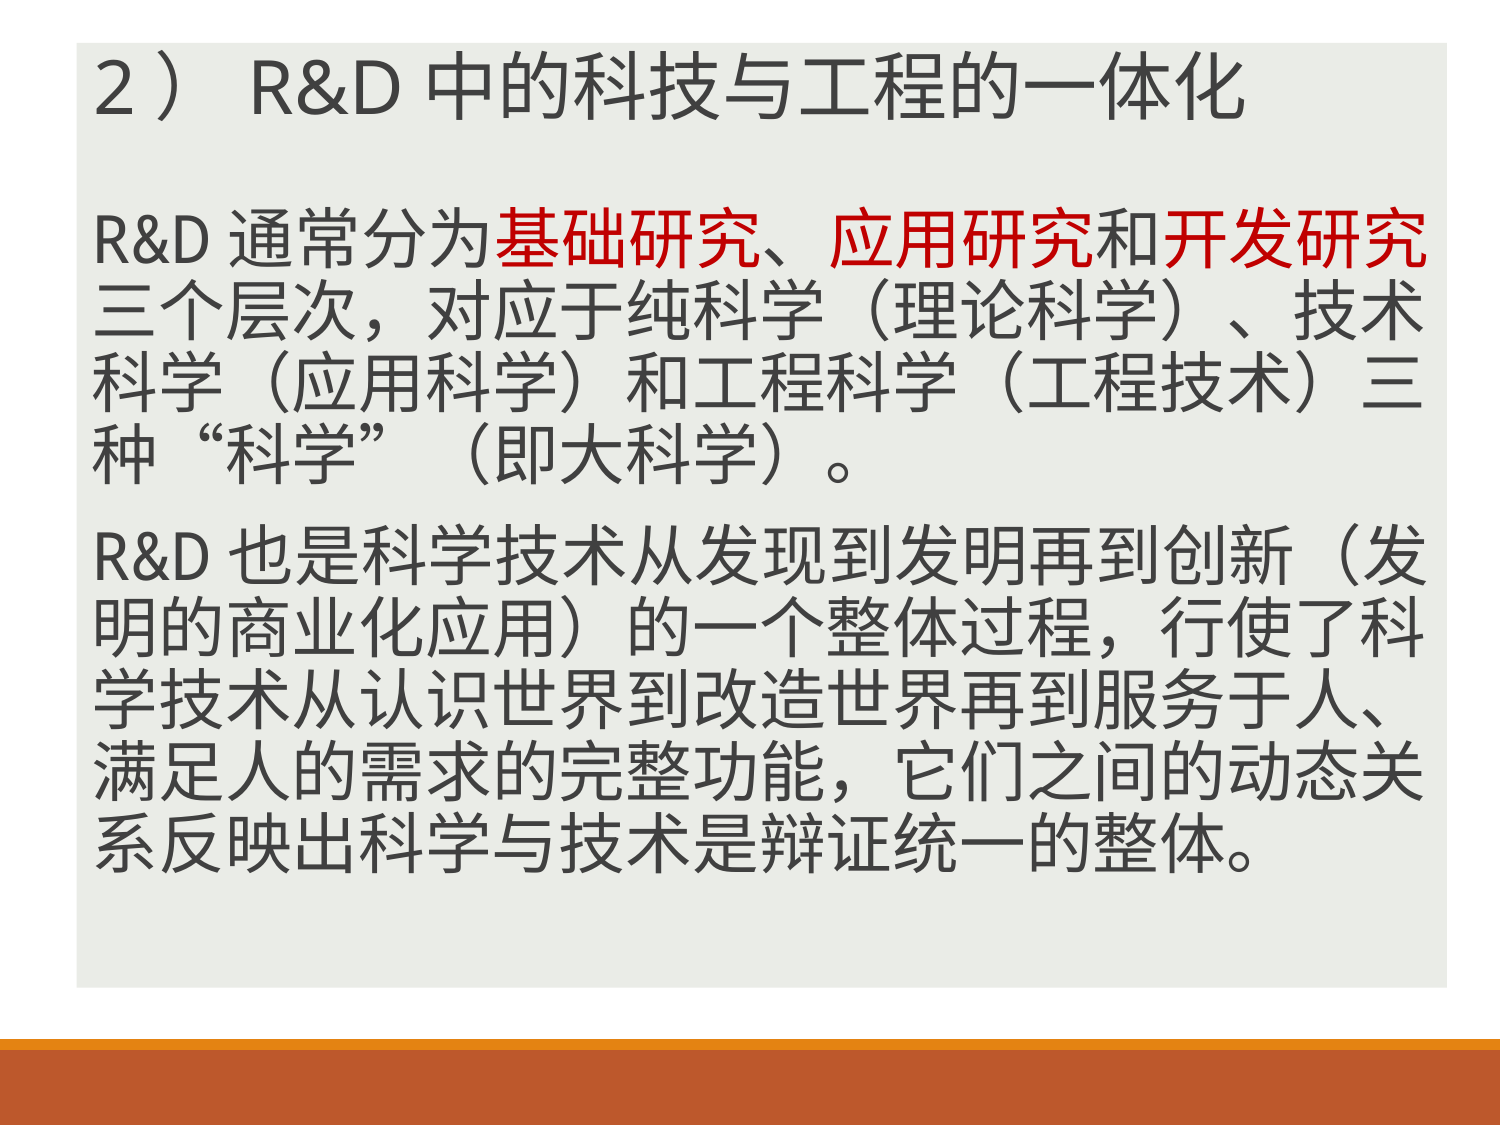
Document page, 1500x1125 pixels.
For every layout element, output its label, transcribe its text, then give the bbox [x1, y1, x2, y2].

list 2）R&D中的科技与工程的一体化 R&D通常分为基础研究、应用研究和开发研究三个层次，对应于纯科学（理论科学）、技术科学（应用科学）和工程科学（工程技术）三种“科学”（即大科学）。 R&D也是科学技术从发现到发明再到创新（发明的商业化应用）的一个整体过程，行使了科学技术从认识世界到改造世界再到服务于人、满足人的需求的完整功能，它们之间的动态关系反映出科学与技术是辩证统一的整体。 [76, 42, 1447, 988]
